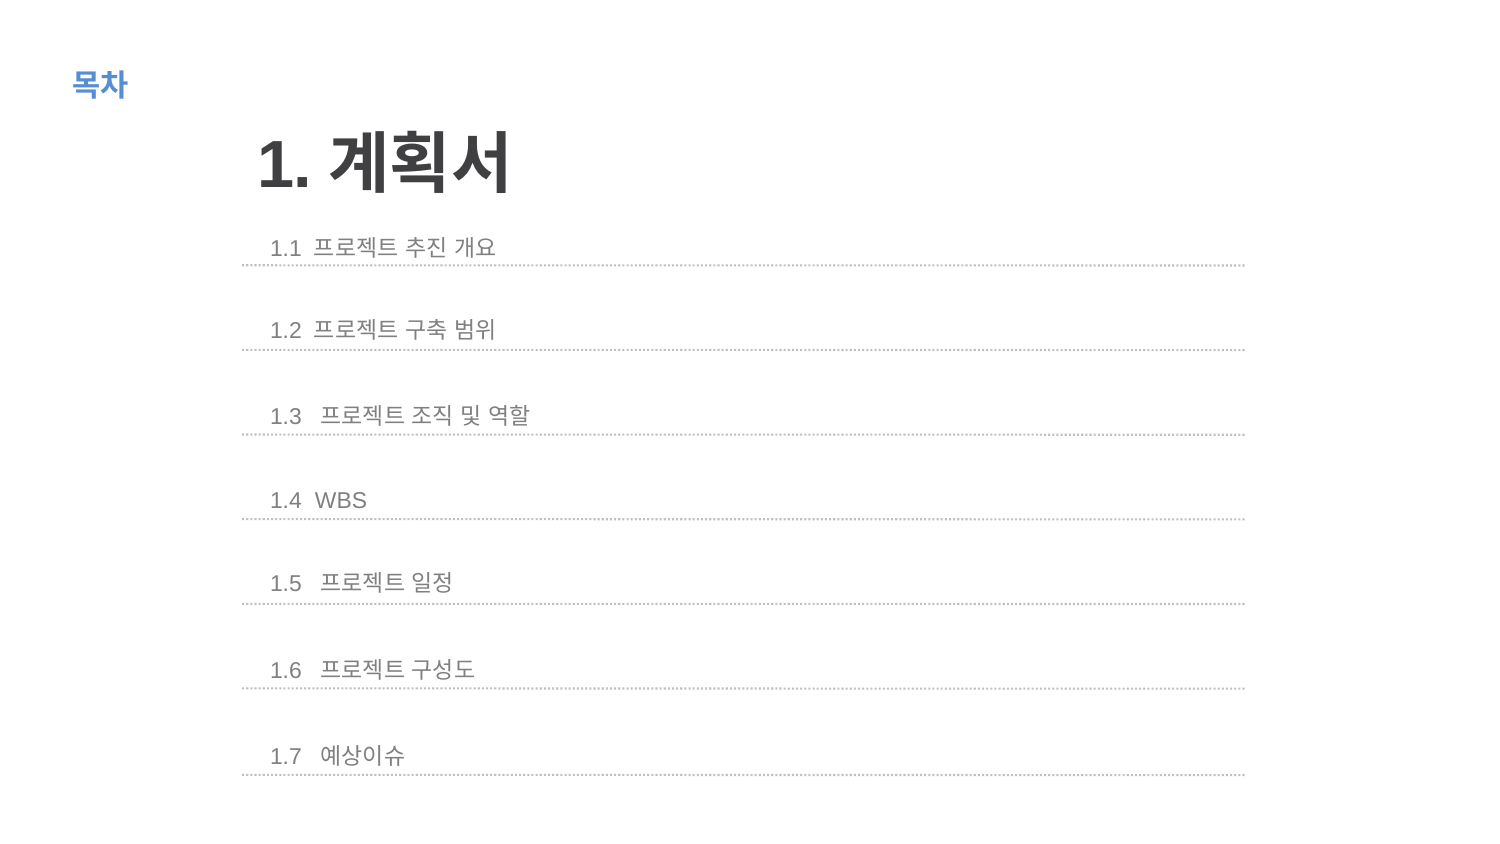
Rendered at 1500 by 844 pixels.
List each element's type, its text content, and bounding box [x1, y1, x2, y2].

text_box 1.계획서 [242, 118, 822, 204]
text_box 1.4 WBS [242, 477, 1139, 518]
text_box 1.5 프로젝트 일정 [242, 560, 1139, 603]
text_box 1.2 프로젝트 구축 범위 [242, 308, 1139, 349]
title 목차 [57, 58, 989, 111]
text_box 1.7 예상이슈 [242, 734, 1139, 774]
text_box 1.6 프로젝트 구성도 [242, 647, 1139, 688]
text_box 1.3 프로젝트 조직 및 역할 [242, 394, 1139, 434]
text_box 1.1 프로젝트 추진 개요 [242, 225, 1139, 265]
